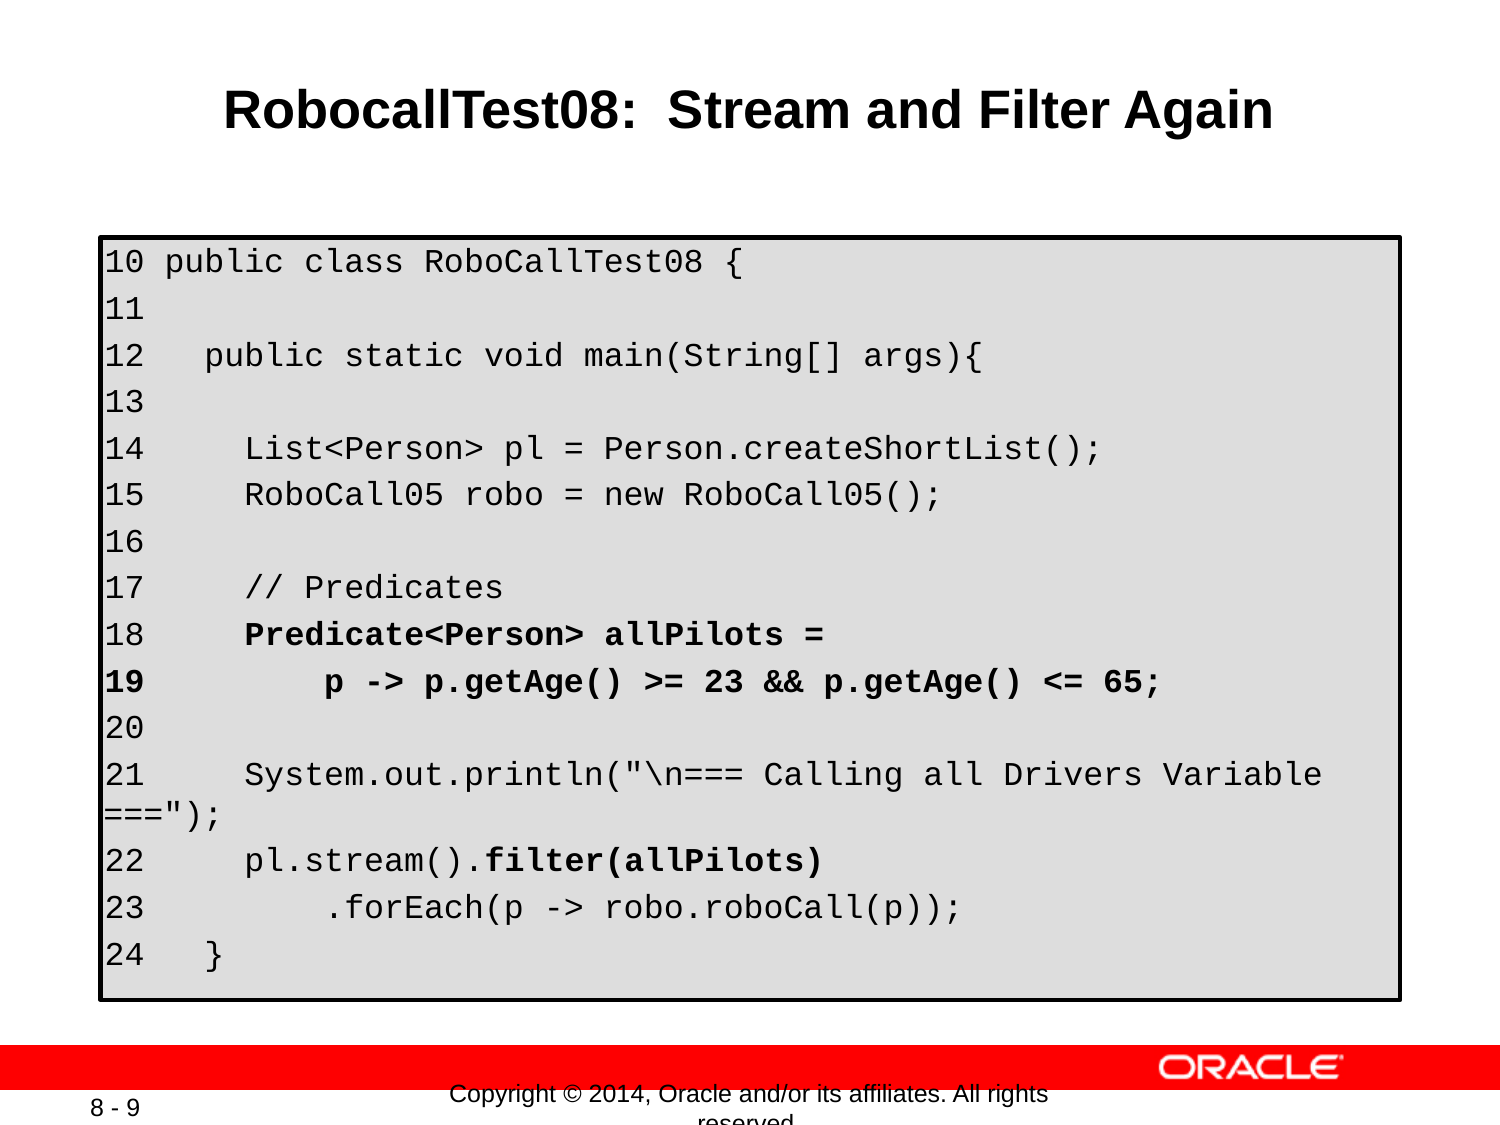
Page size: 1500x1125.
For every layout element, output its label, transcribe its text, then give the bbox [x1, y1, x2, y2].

text_box [100, 237, 1400, 1000]
picture [0, 1045, 1500, 1090]
list 10 public class RoboCallTest08 { 11 12 public static void main(String[] args){ 13 14 List<Person> pl = Person.createShortList(); 15 RoboCall05 robo = new RoboCall05(); 16 17 // Predicates 18 Predicate<Person> allPilots = 19 p -> p.getAge() >= 23 && p.getAge() <= 65; 20 21 System.out.println("\n=== Calling all Drivers Variable ==="); 22 pl.stream().filter(allPilots) 23 .forEach(p -> robo.roboCall(p)); 24 } [99, 237, 1399, 525]
title RobocallTest08: Stream and Filter Again [99, 72, 1399, 216]
